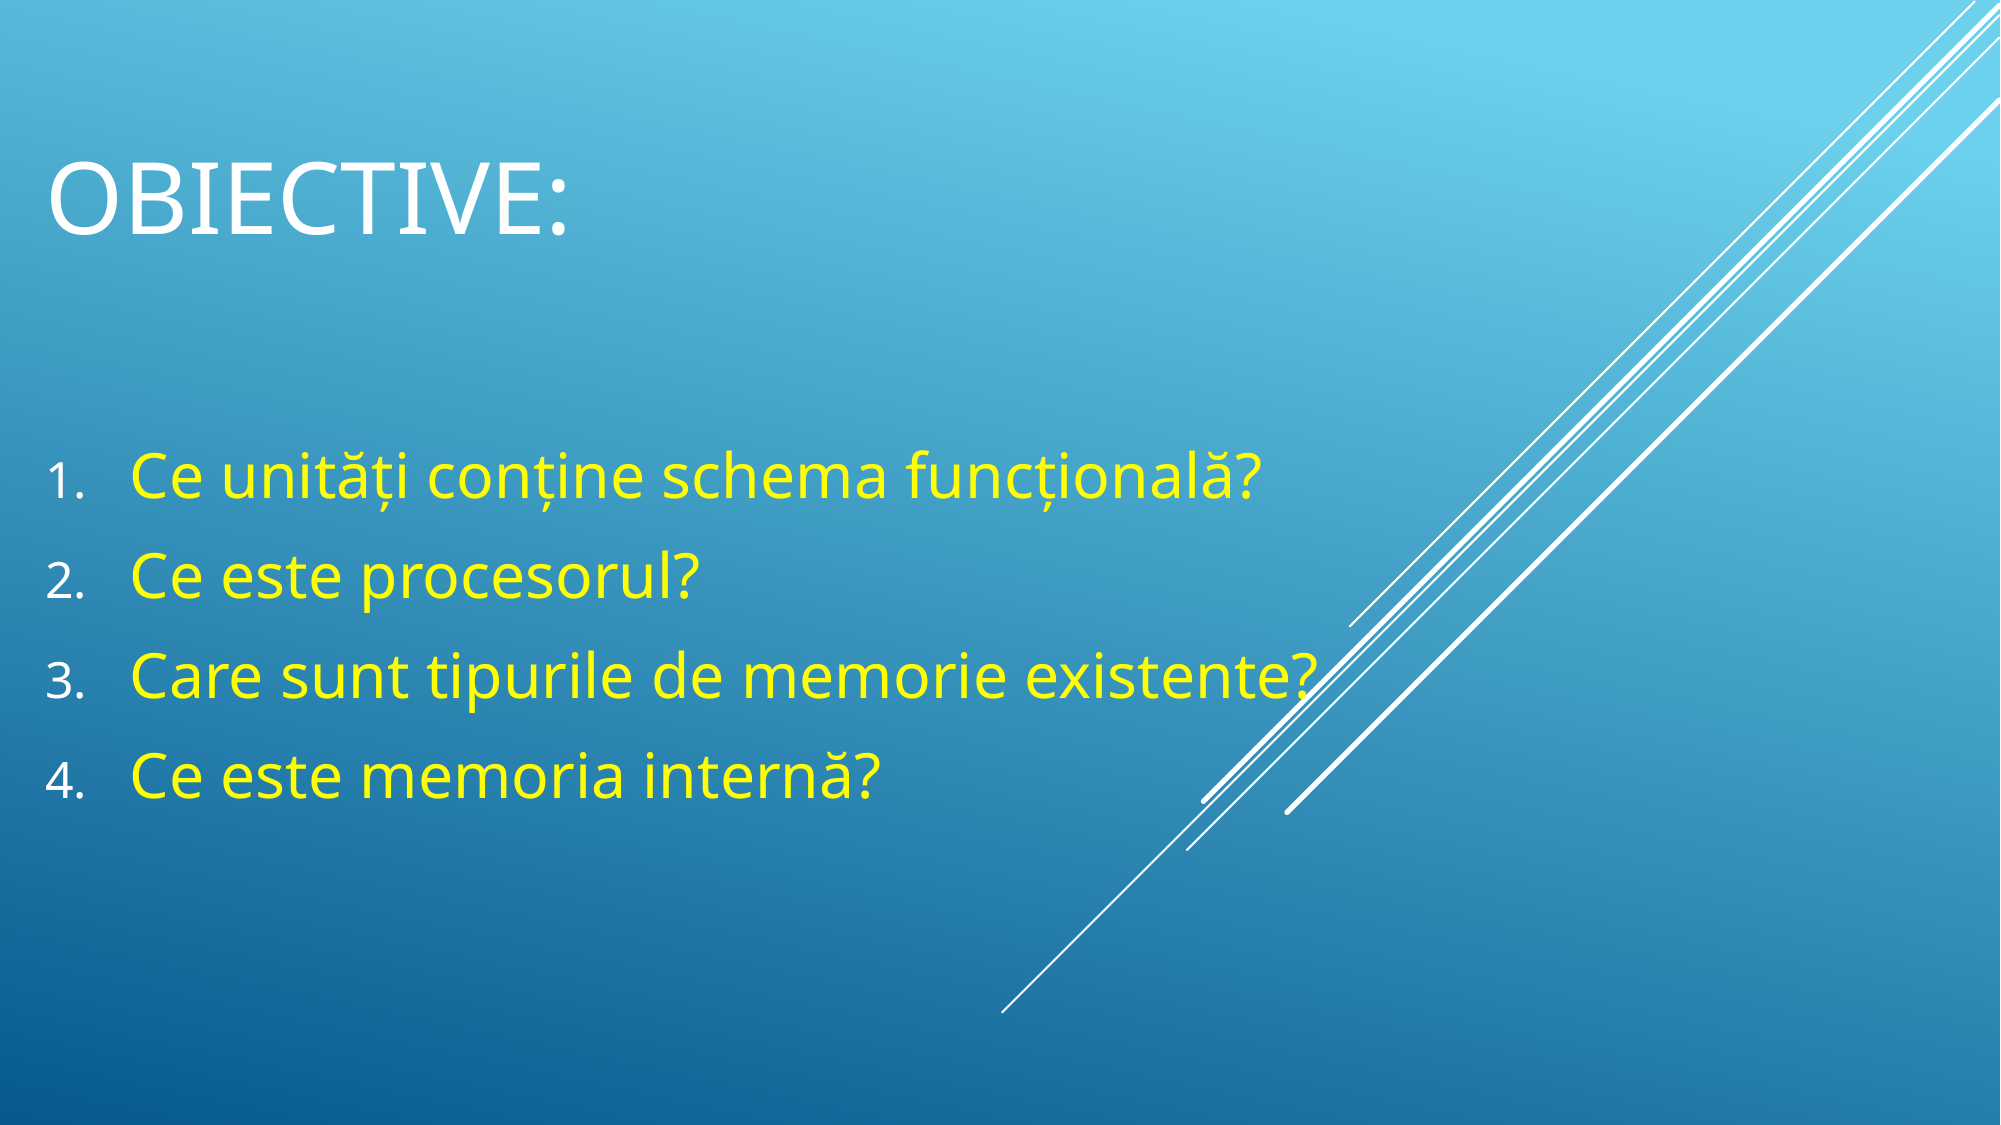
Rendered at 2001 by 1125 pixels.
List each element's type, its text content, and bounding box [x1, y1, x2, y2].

subtitle Ce unități conține schema funcțională? Ce este procesorul? Care sunt tipurile de memorie existente? Ce este memoria internă? [30, 328, 1975, 1100]
title Obiective: [30, 33, 1802, 263]
